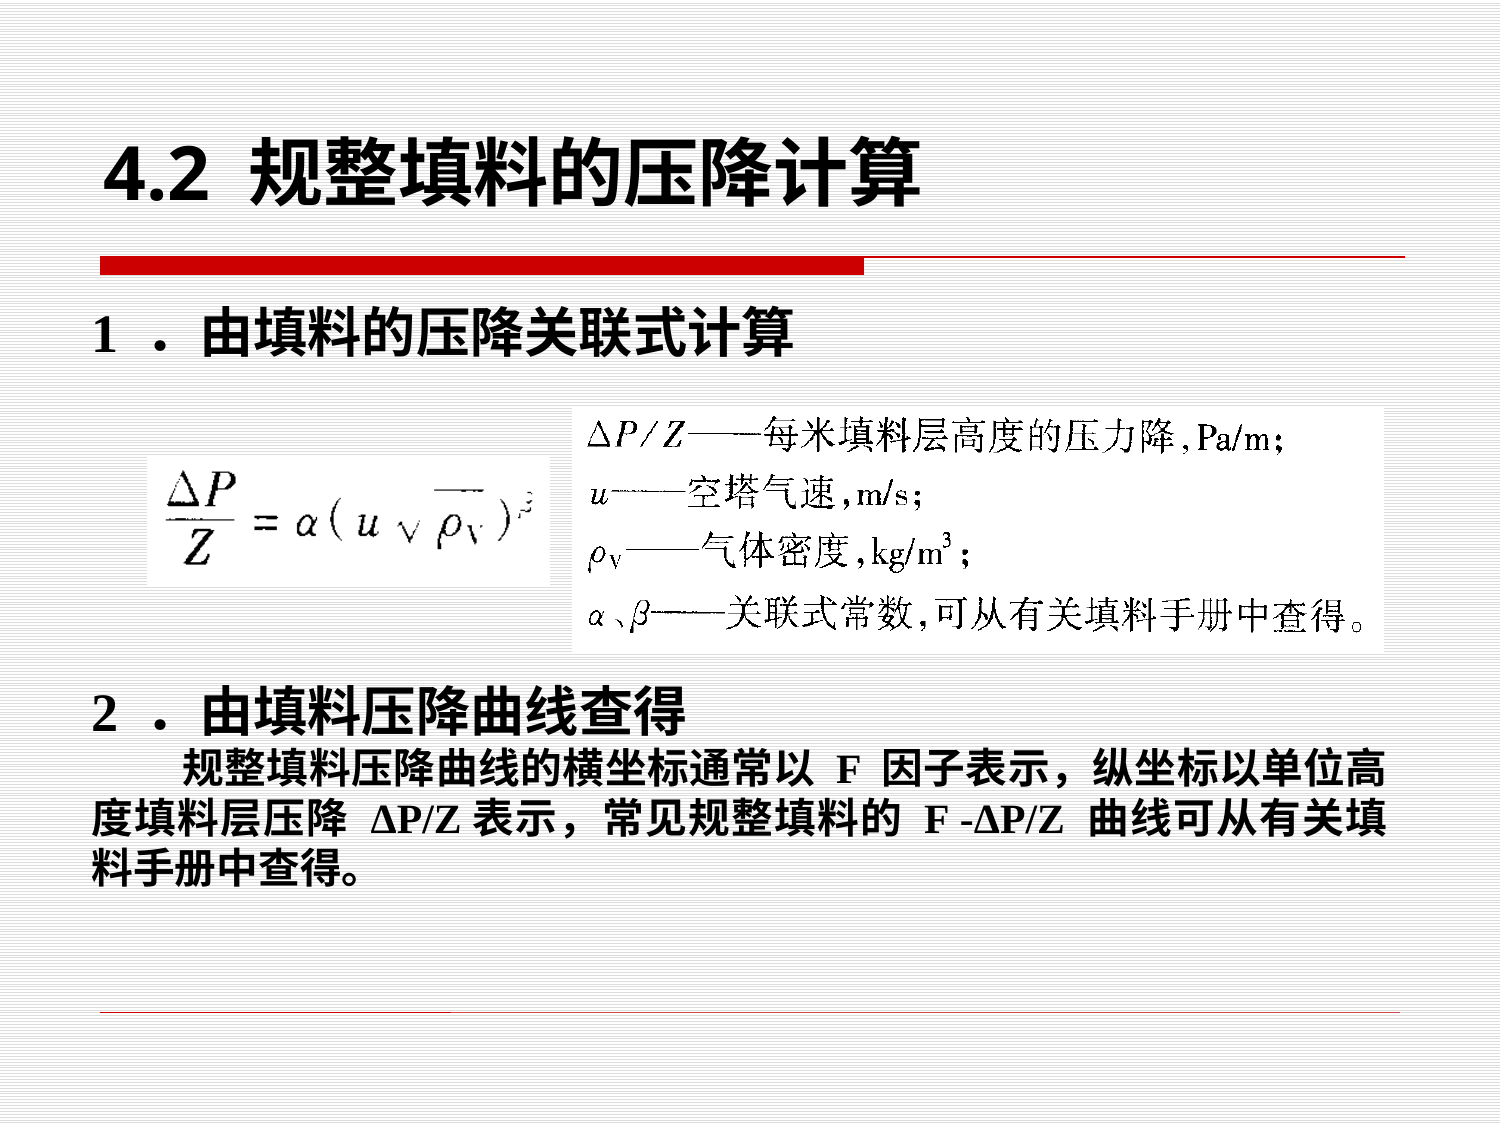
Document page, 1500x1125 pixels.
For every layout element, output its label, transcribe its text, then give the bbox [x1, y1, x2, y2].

picture [147, 455, 550, 585]
picture [572, 408, 1384, 652]
title 4.2 规整填料的压降计算 [88, 136, 1148, 224]
list 1 ．由填料的压降关联式计算 2 ．由填料压降曲线查得 规整填料压降曲线的横坐标通常以 F 因子表示，纵坐标以单位高度填料层压降 ΔP/Z表示，常见规整填料的 F -ΔP/Z 曲线可从有关填料手册中查得。 [76, 290, 1403, 998]
